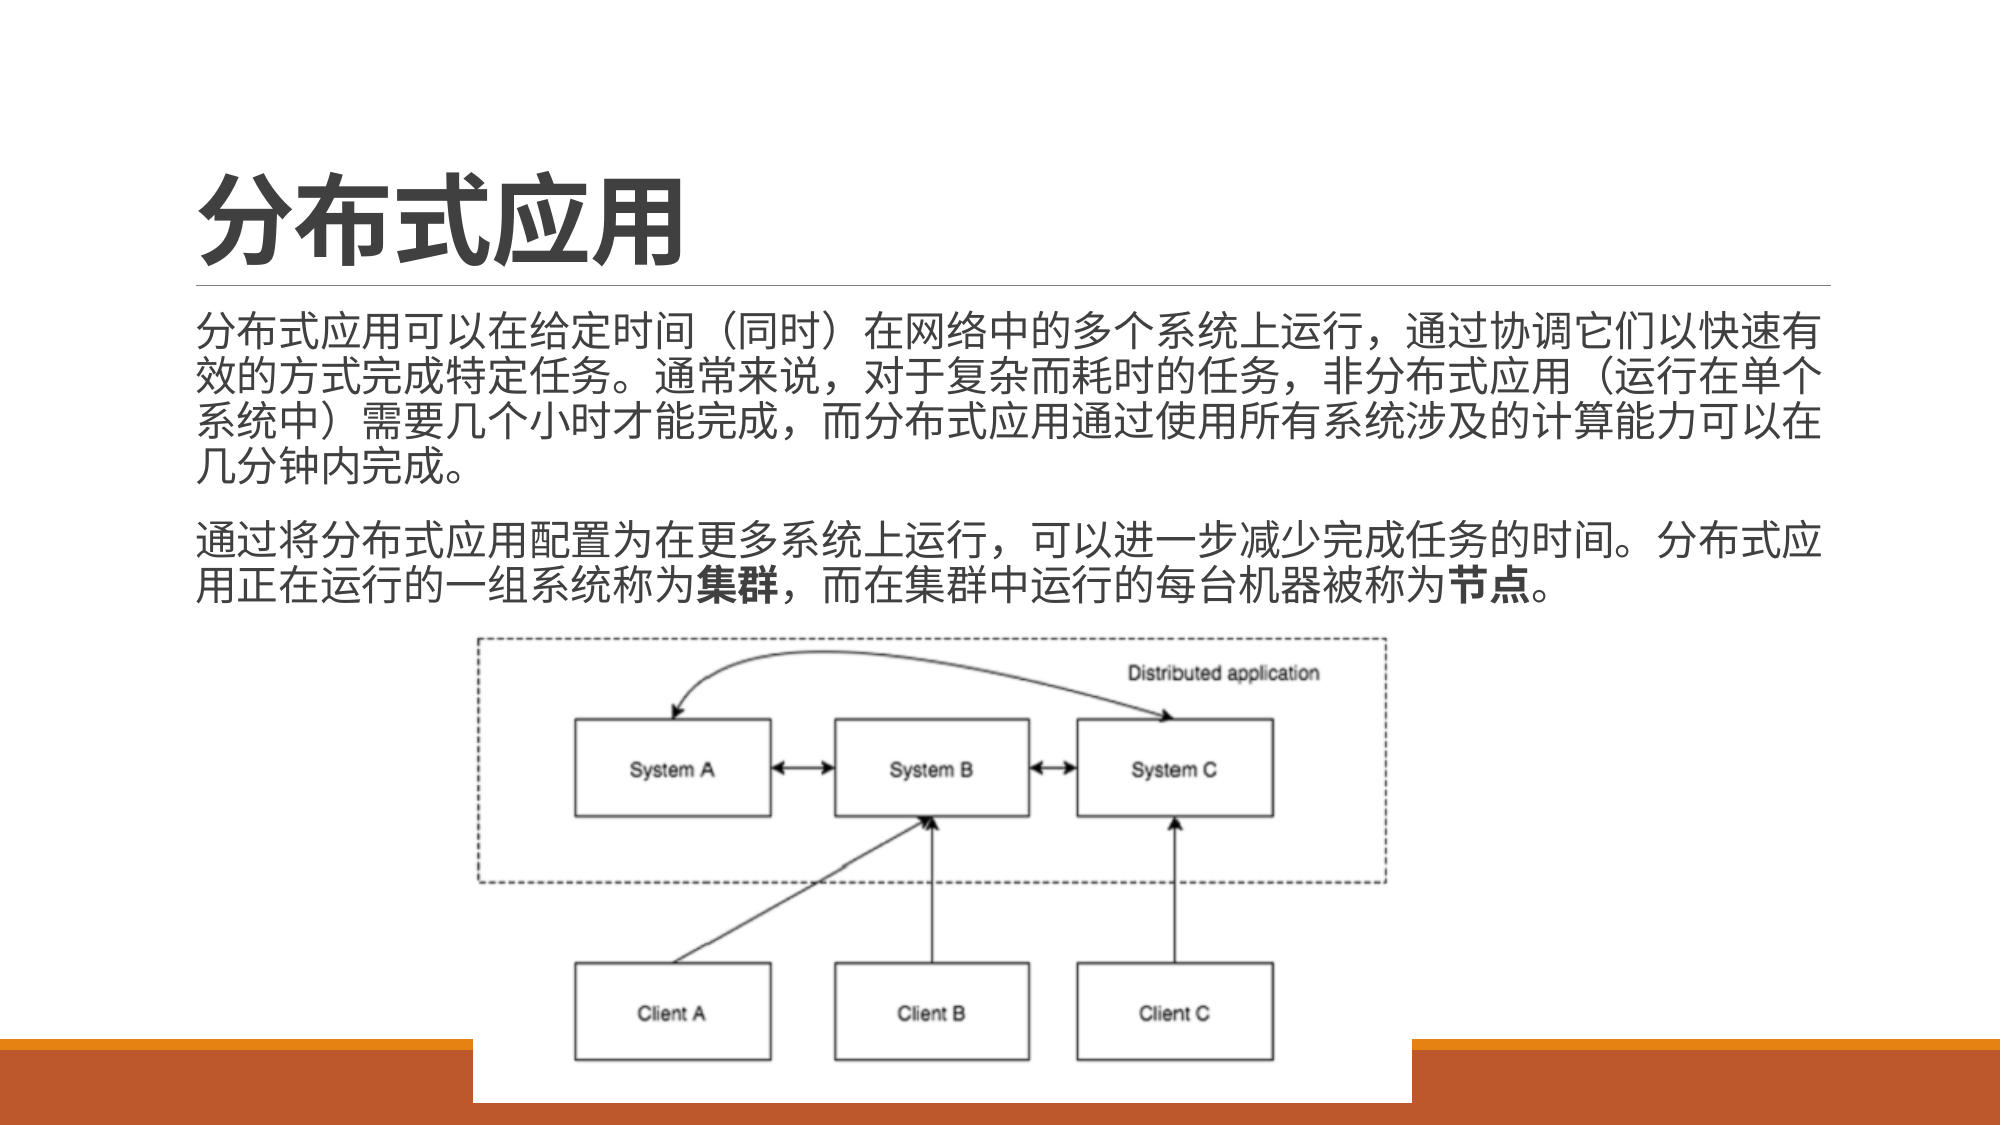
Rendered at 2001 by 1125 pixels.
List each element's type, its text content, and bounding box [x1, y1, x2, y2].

list 分布式应用可以在给定时间（同时）在网络中的多个系统上运行，通过协调它们以快速有效的方式完成特定任务。通常来说，对于复杂而耗时的任务，非分布式应用（运行在单个系统中）需要几个小时才能完成，而分布式应用通过使用所有系统涉及的计算能力可以在几分钟内完成。 通过将分布式应用配置为在更多系统上运行，可以进一步减少完成任务的时间。分布式应用正在运行的一组系统称为集群，而在集群中运行的每台机器被称为节点。 [180, 302, 1830, 963]
picture [473, 632, 1412, 1104]
title 分布式应用 [180, 47, 1830, 285]
